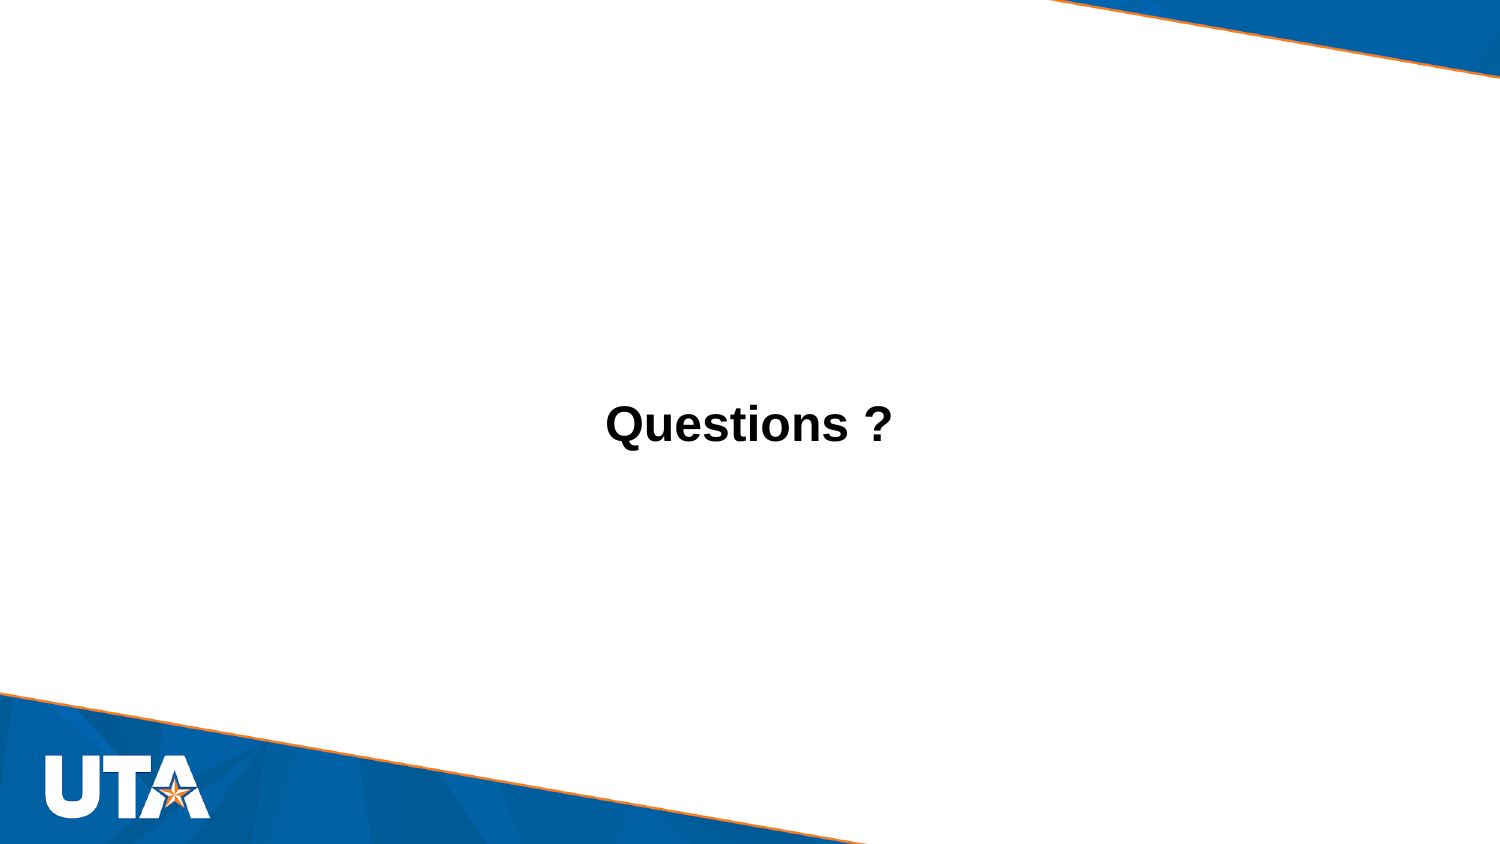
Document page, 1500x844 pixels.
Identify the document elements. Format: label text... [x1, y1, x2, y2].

title Questions ? [278, 351, 1221, 492]
picture [0, 0, 1500, 844]
